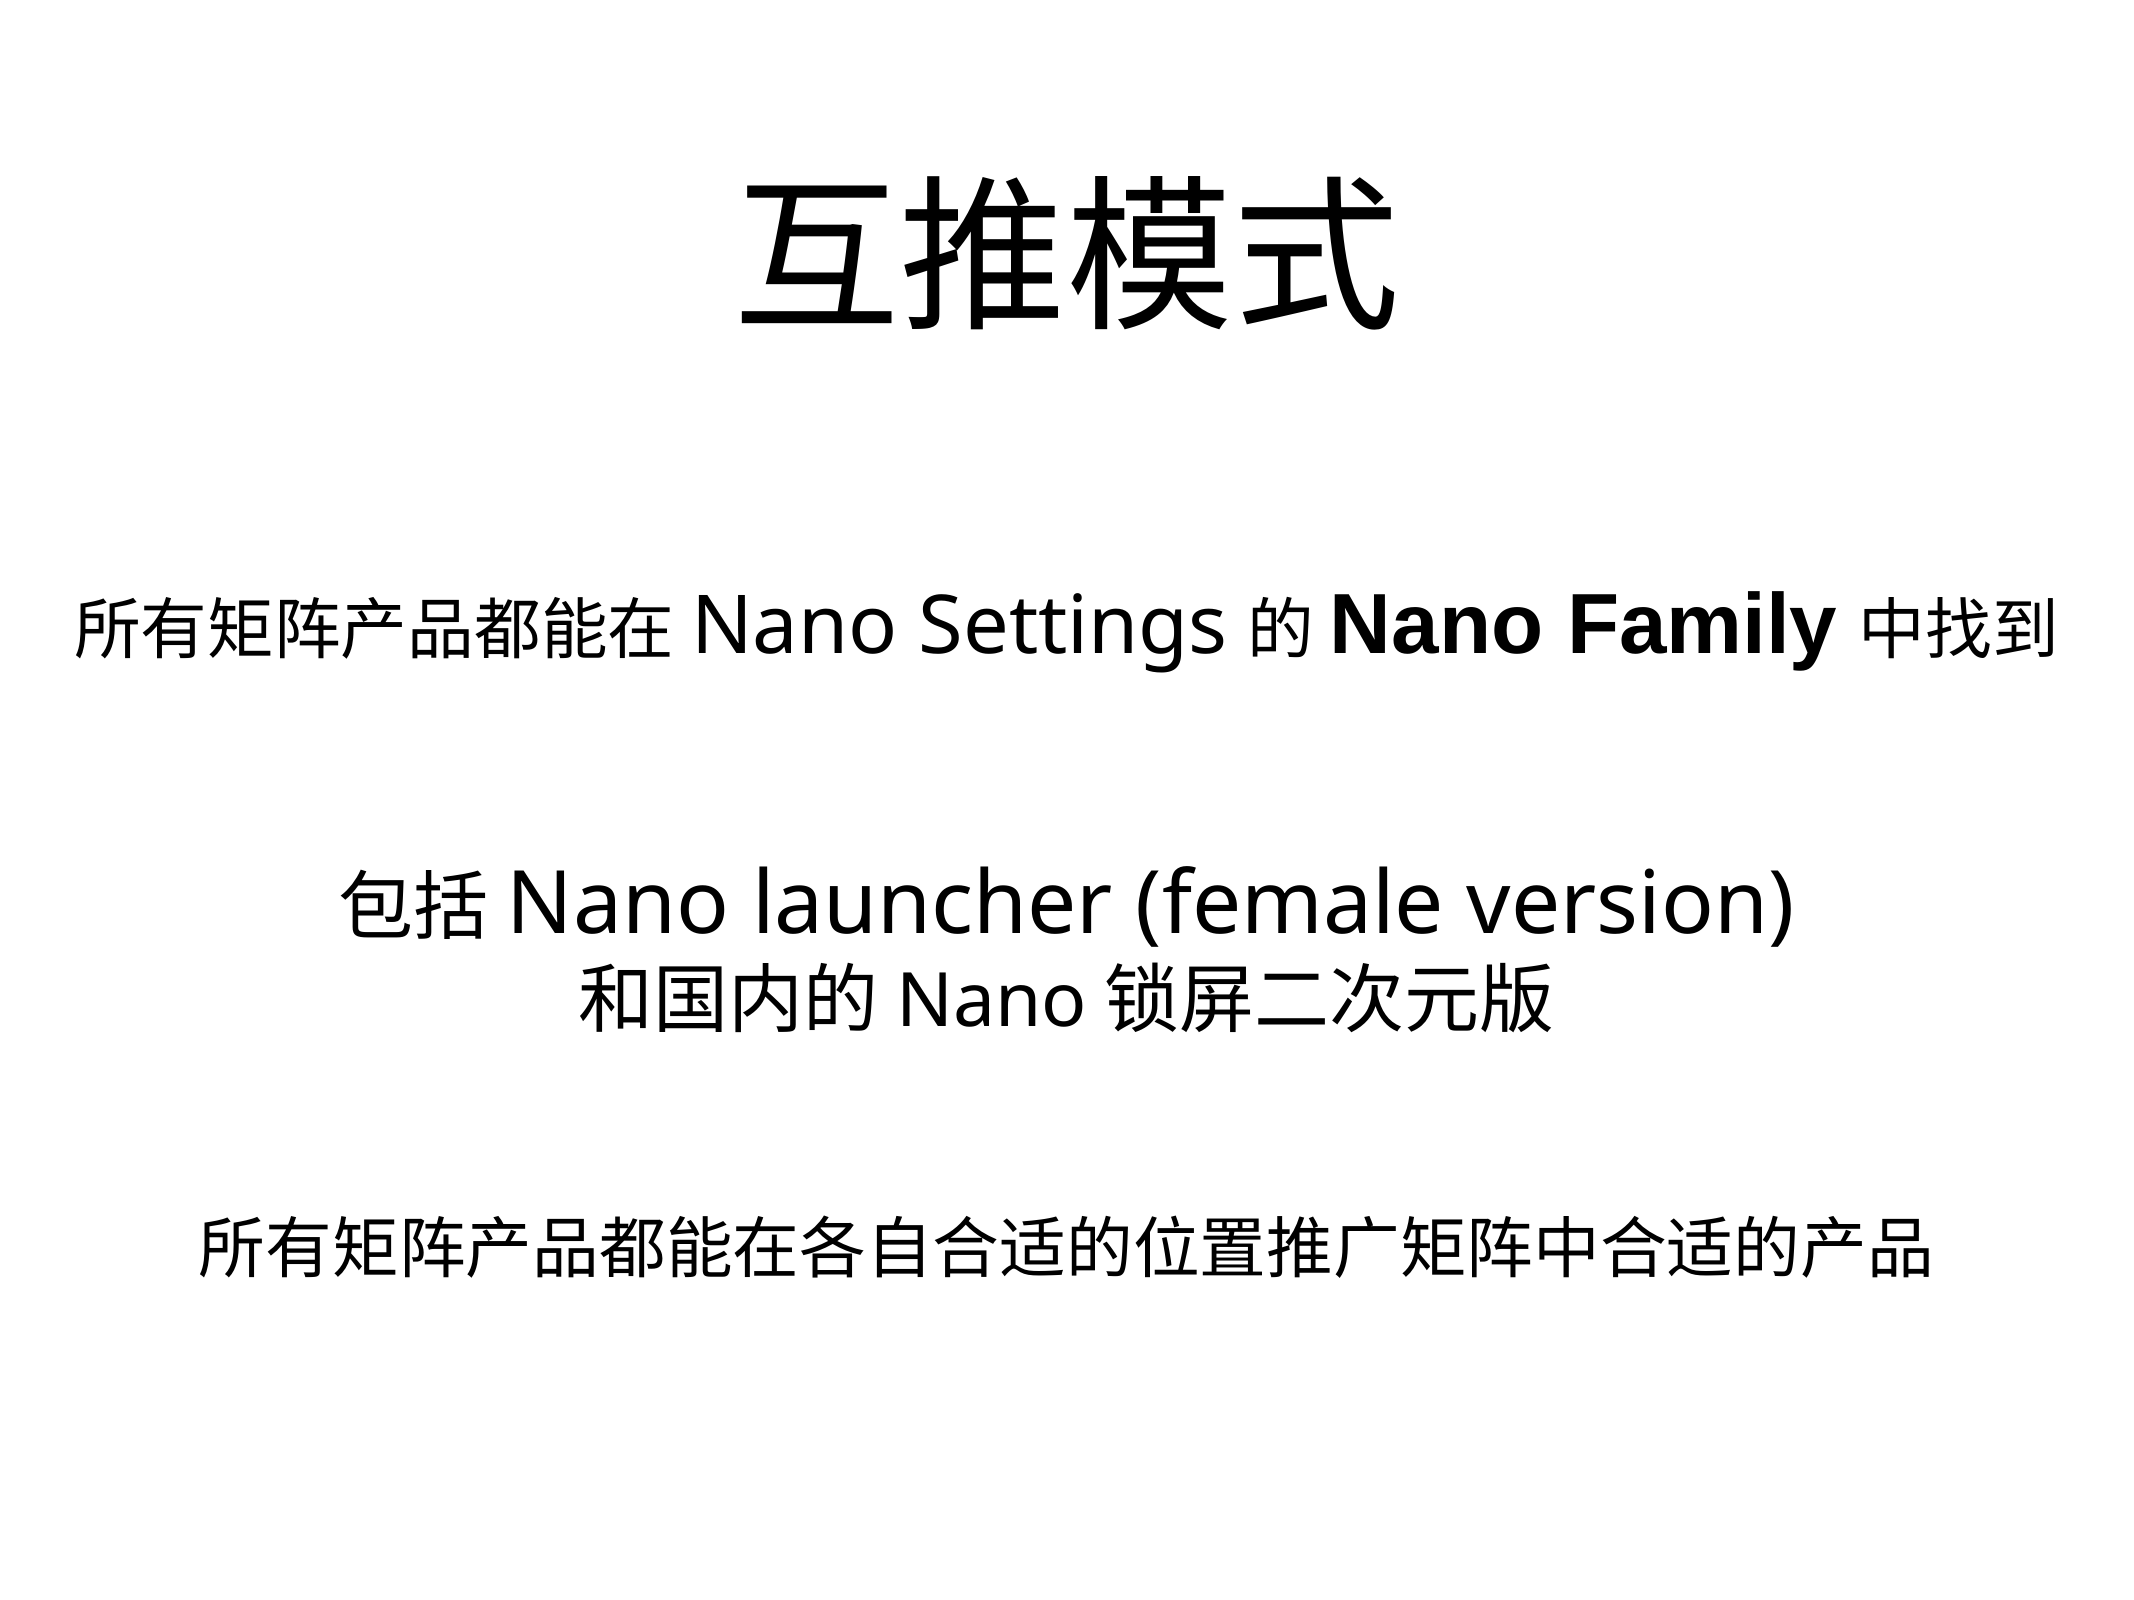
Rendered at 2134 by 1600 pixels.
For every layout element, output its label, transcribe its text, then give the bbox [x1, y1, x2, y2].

text_box 包括Nano launcher (female version) 和国内的Nano锁屏二次元版 [330, 837, 1803, 1050]
text_box 所有矩阵产品都能在各自合适的位置推广矩阵中合适的产品 [190, 1197, 1943, 1295]
text_box 所有矩阵产品都能在Nano Settings的Nano Family中找到 [65, 560, 2068, 680]
title 互推模式 [155, 72, 1978, 428]
